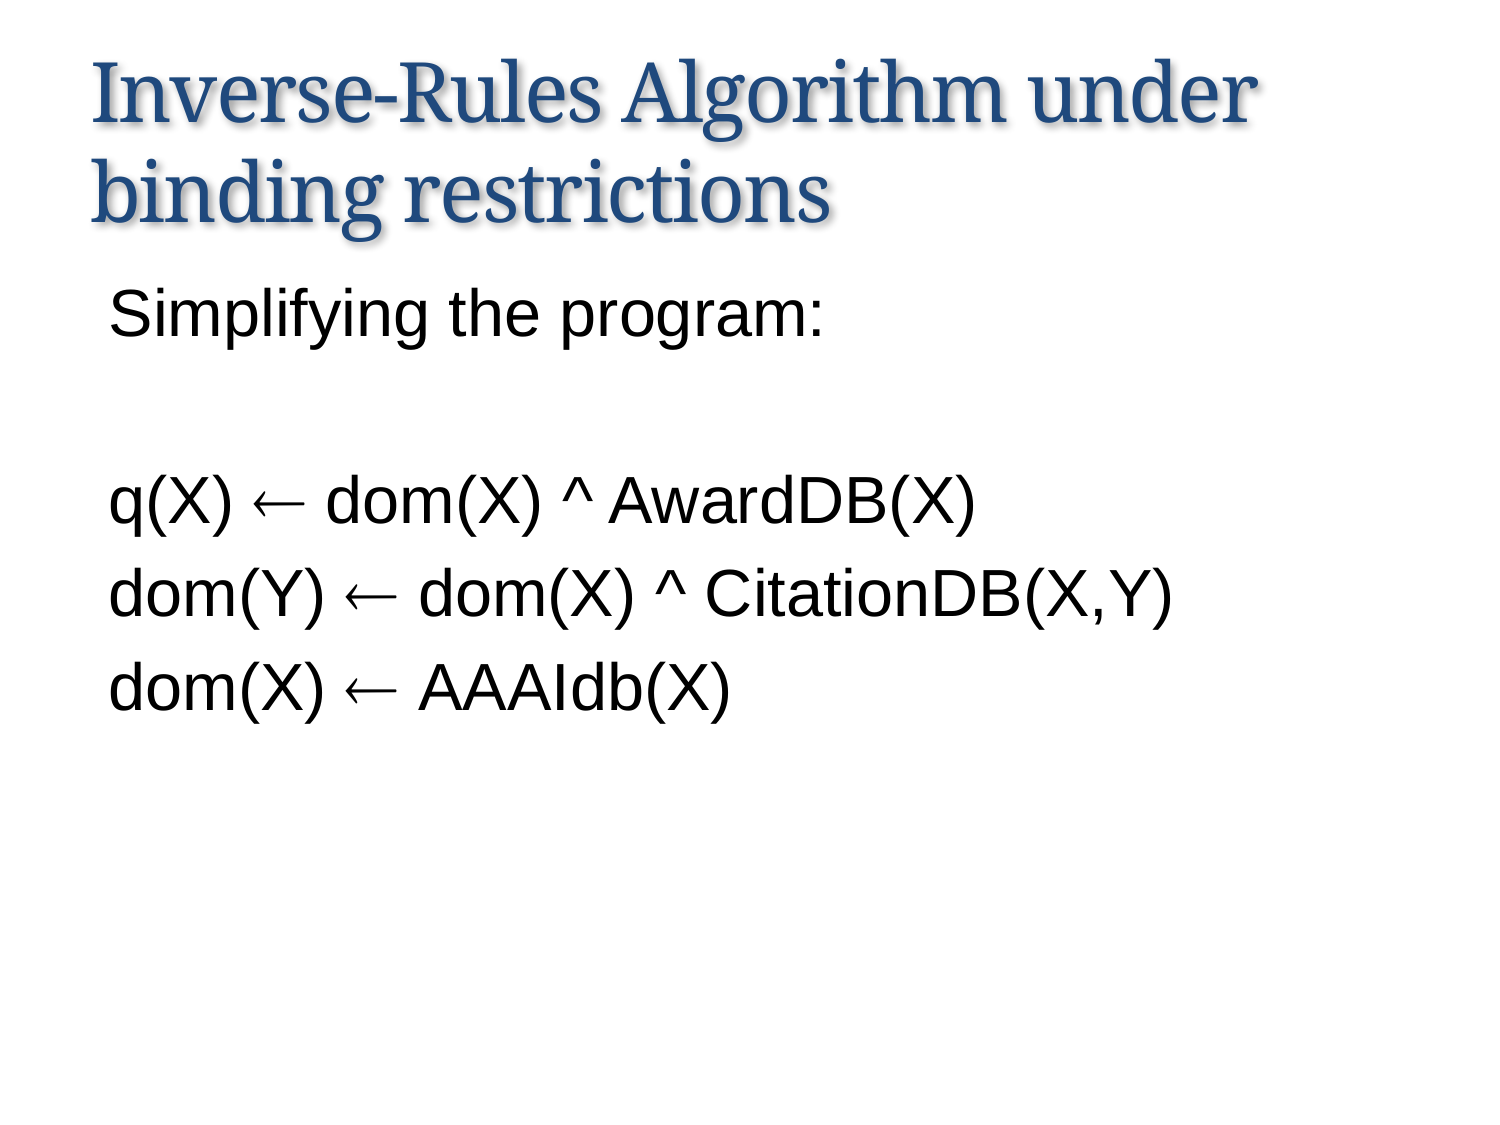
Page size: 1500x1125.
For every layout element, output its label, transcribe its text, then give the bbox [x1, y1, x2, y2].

list Simplifying the program: q(X)  dom(X) ^ AwardDB(X) dom(Y)  dom(X) ^ CitationDB(X,Y) dom(X)  AAAIdb(X) [74, 262, 1426, 1051]
title Inverse-Rules Algorithm under binding restrictions [75, 45, 1427, 233]
